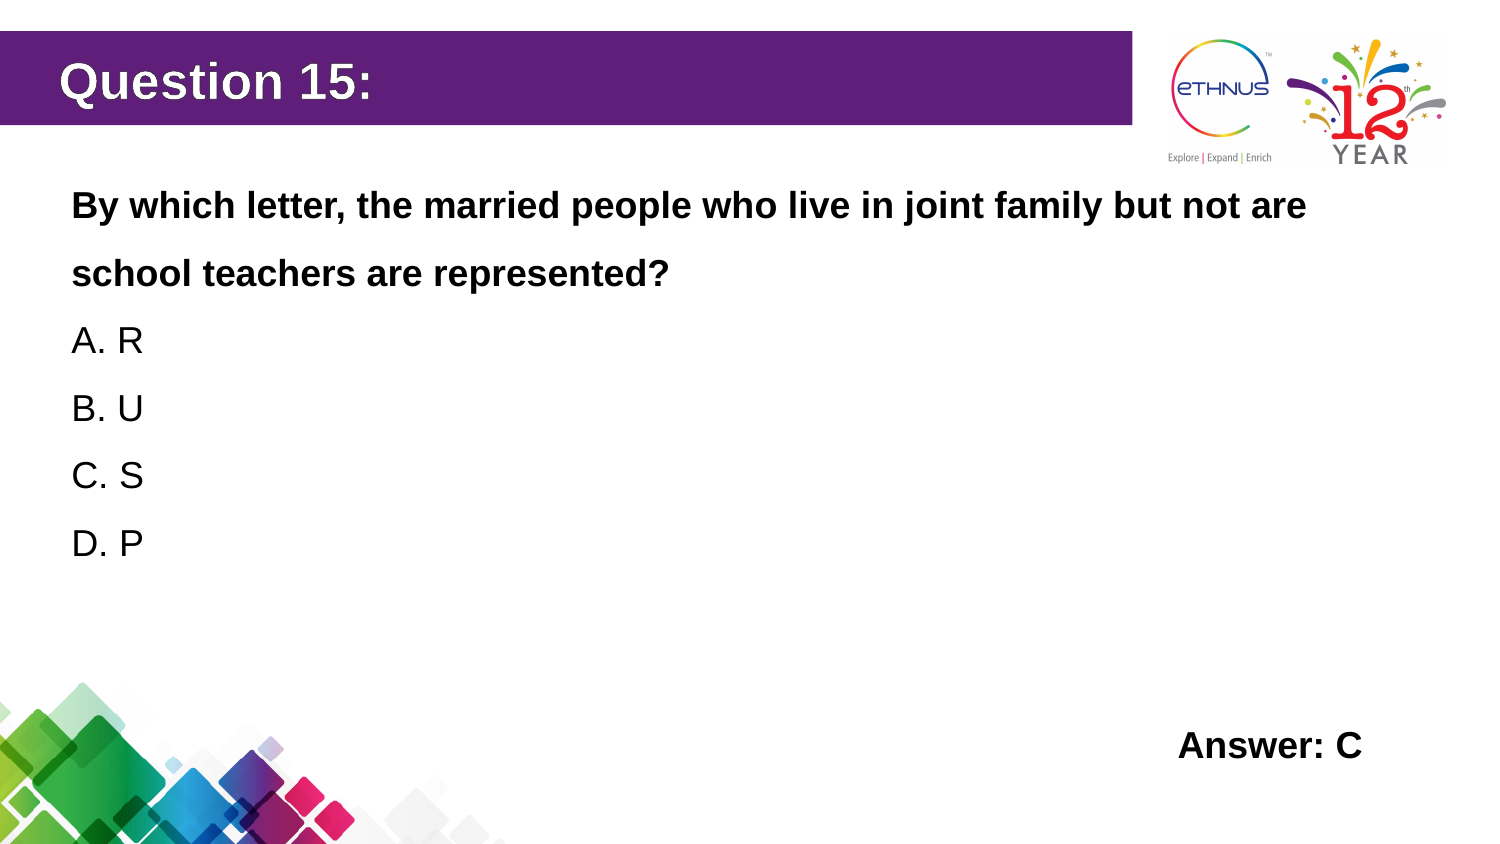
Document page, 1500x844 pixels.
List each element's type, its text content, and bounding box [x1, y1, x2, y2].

title Question 15: [0, 31, 1133, 126]
list By which letter, the married people who live in joint family but not are school teachers are represented? A. R B. U C. S D. P Answer: C [37, 143, 1449, 748]
picture [0, 667, 732, 844]
picture [1167, 38, 1447, 165]
